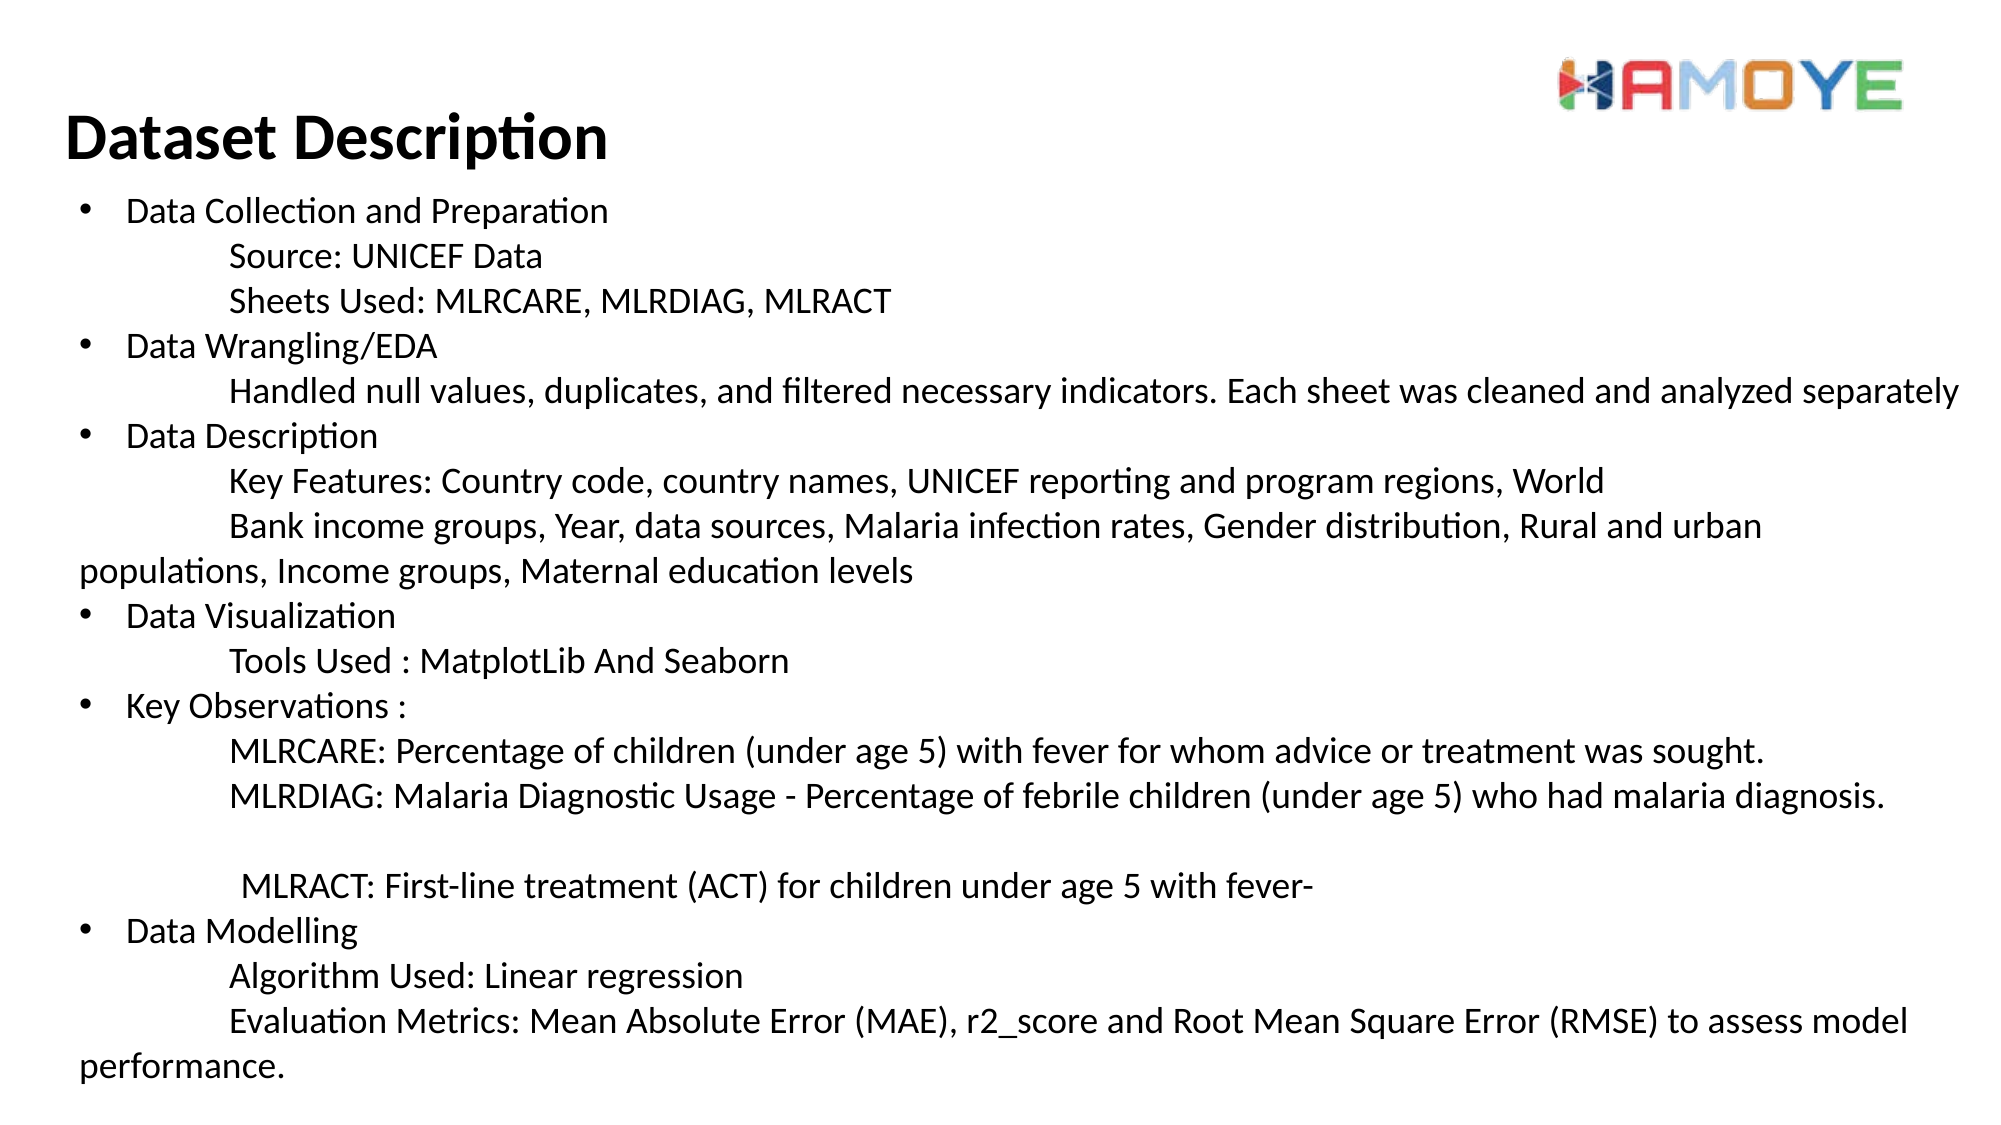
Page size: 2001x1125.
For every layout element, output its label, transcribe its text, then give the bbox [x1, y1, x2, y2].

picture [1555, 0, 1907, 262]
text_box Data Collection and Preparation Source: UNICEF Data Sheets Used: MLRCARE, MLRDIAG, MLRACT Data Wrangling/EDA Handled null values, duplicates, and filtered necessary indicators. Each sheet was cleaned and analyzed separately Data Description Key Features: Country code, country names, UNICEF reporting and program regions, World Bank income groups, Year, data sources, Malaria infection rates, Gender distribution, Rural and urban populations, Income groups, Maternal education levels Data Visualization Tools Used : MatplotLib And Seaborn Key Observations : MLRCARE: Percentage of children (under age 5) with fever for whom advice or treatment was sought. MLRDIAG: Malaria Diagnostic Usage - Percentage of febrile children (under age 5) who had malaria diagnosis. MLRACT: First-line treatment (ACT) for children under age 5 with fever- Data Modelling Algorithm Used: Linear regression Evaluation Metrics: Mean Absolute Error (MAE), r2_score and Root Mean Square Error (RMSE) to assess model performance. [64, 178, 2000, 1094]
text_box Dataset Description [50, 85, 626, 180]
